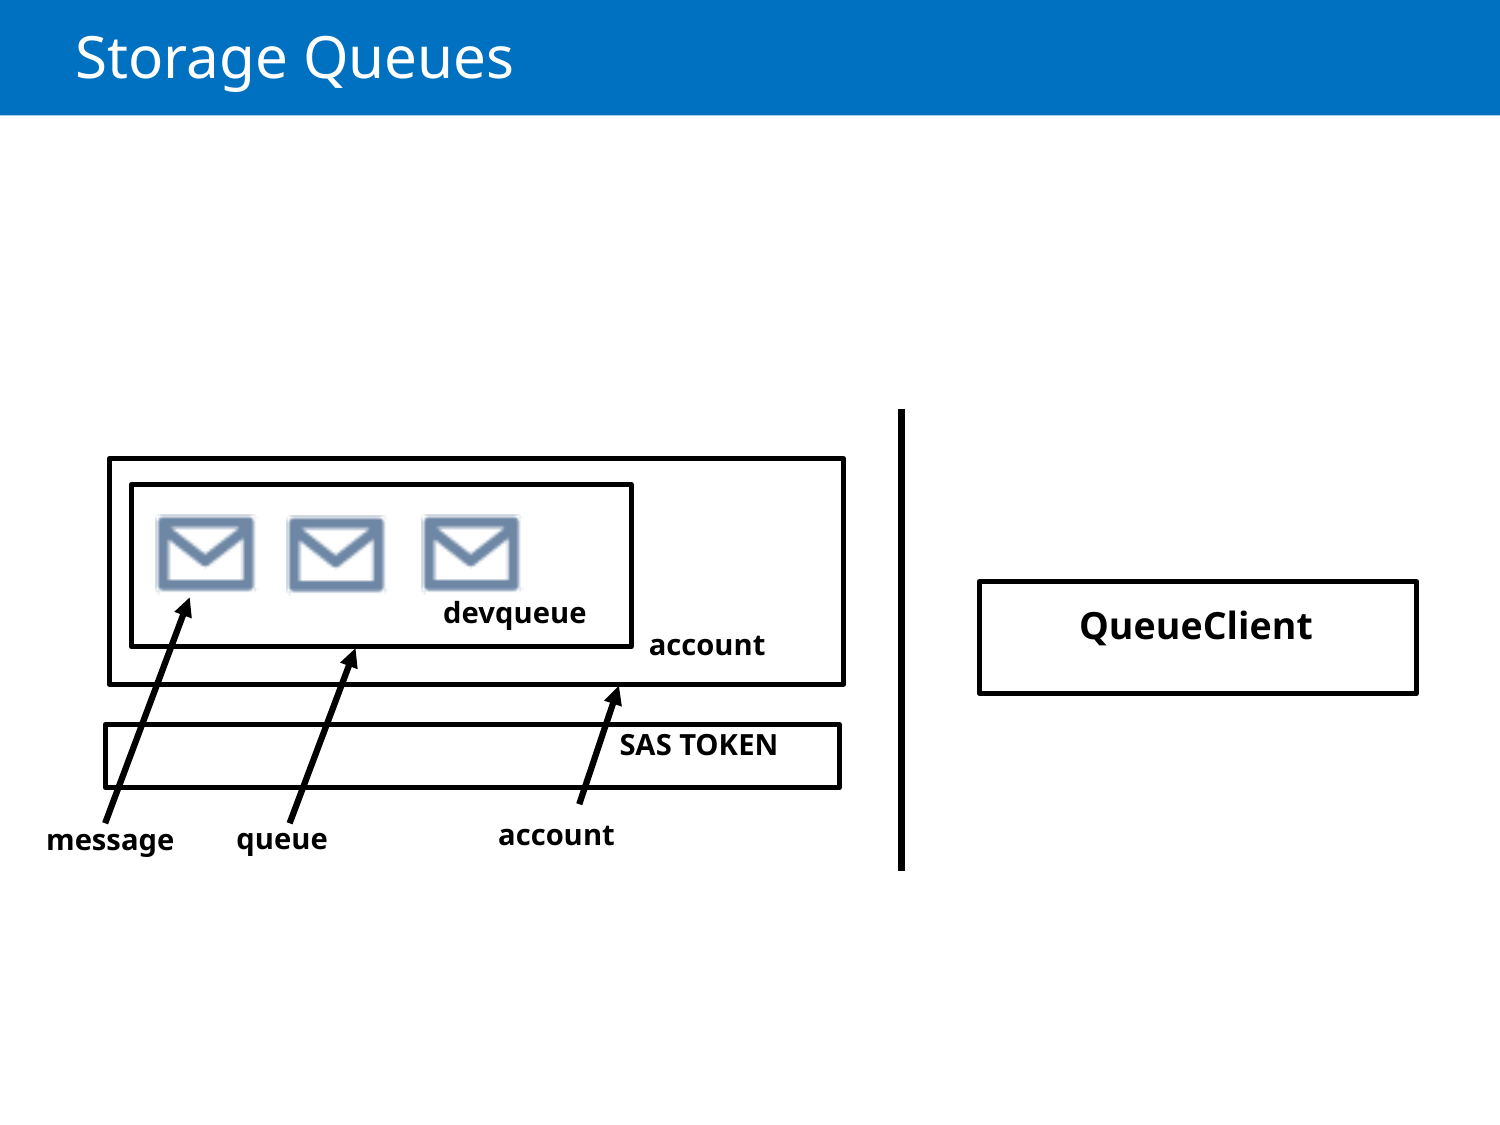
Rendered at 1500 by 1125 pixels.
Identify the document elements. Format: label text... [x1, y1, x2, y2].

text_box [15, 408, 1450, 891]
title Storage Queues [75, 0, 1351, 122]
